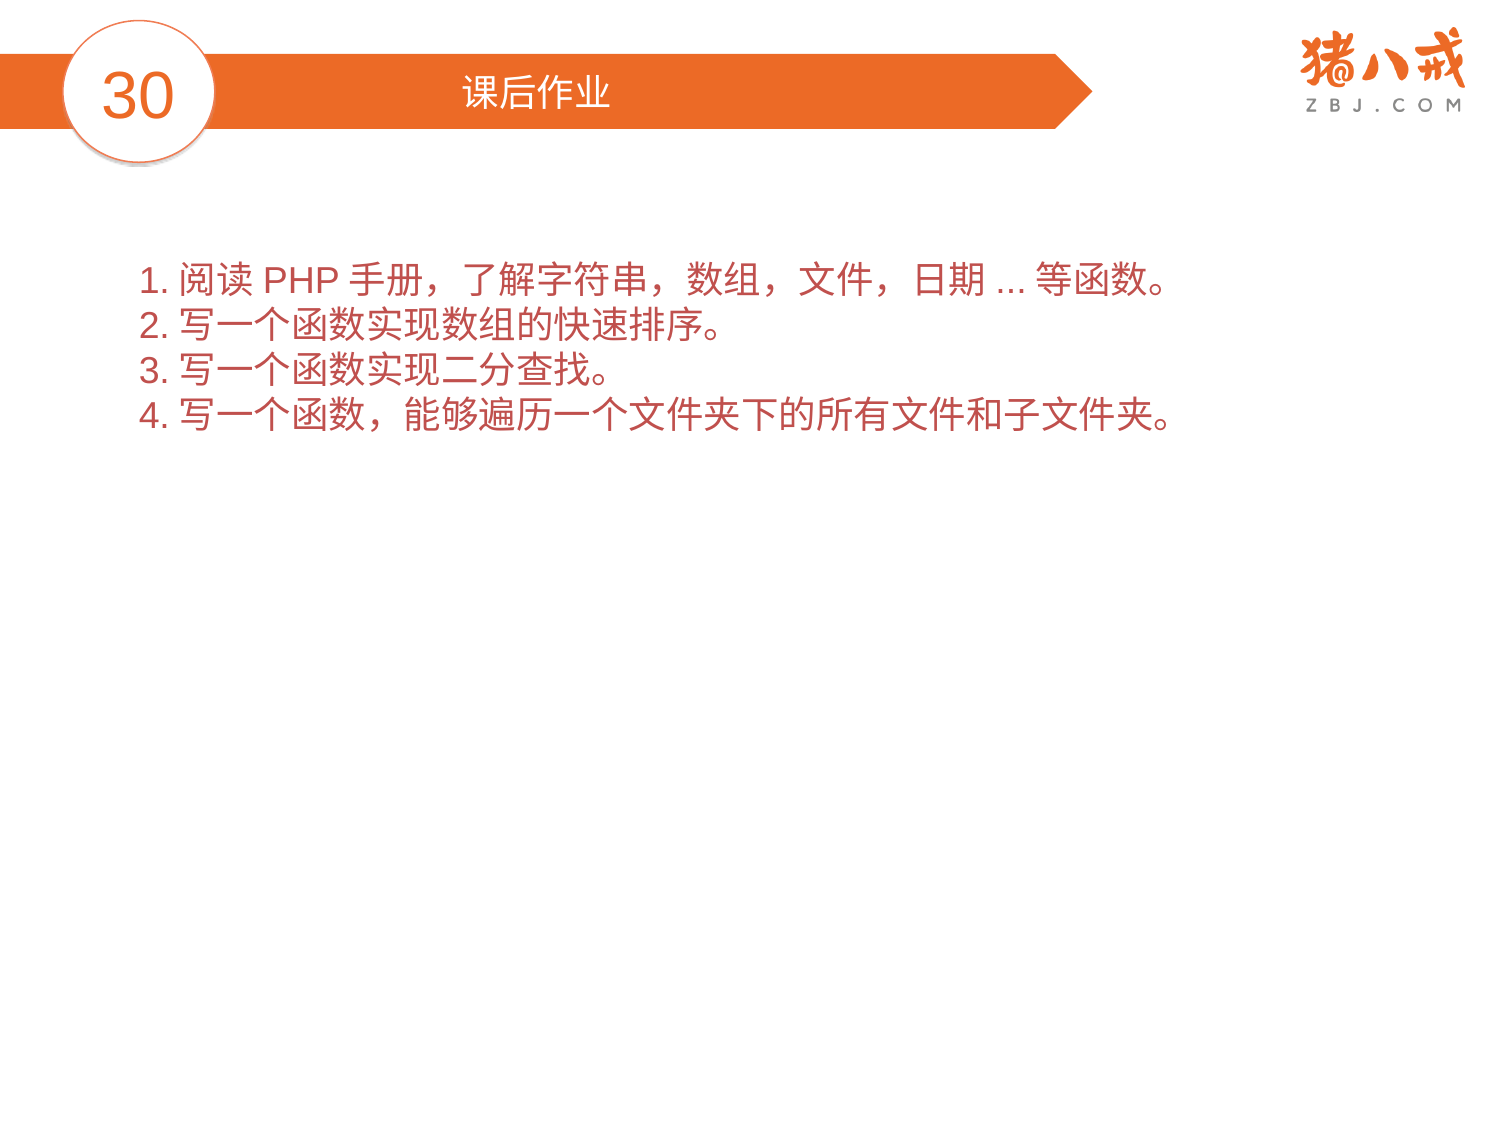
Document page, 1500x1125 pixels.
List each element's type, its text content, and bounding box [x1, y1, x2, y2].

text_box 30 [62, 20, 215, 163]
picture [1281, 15, 1483, 128]
text_box 课后作业 [0, 52, 74, 130]
text_box [41, 208, 1424, 973]
text_box 1.阅读PHP手册，了解字符串，数组，文件，日期...等函数。 2.写一个函数实现数组的快速排序。 3.写一个函数实现二分查找。 4.写一个函数，能够遍历一个文件夹下的所有文件和子文件夹。 [123, 248, 1408, 804]
text_box 课后作业 [203, 52, 1094, 130]
